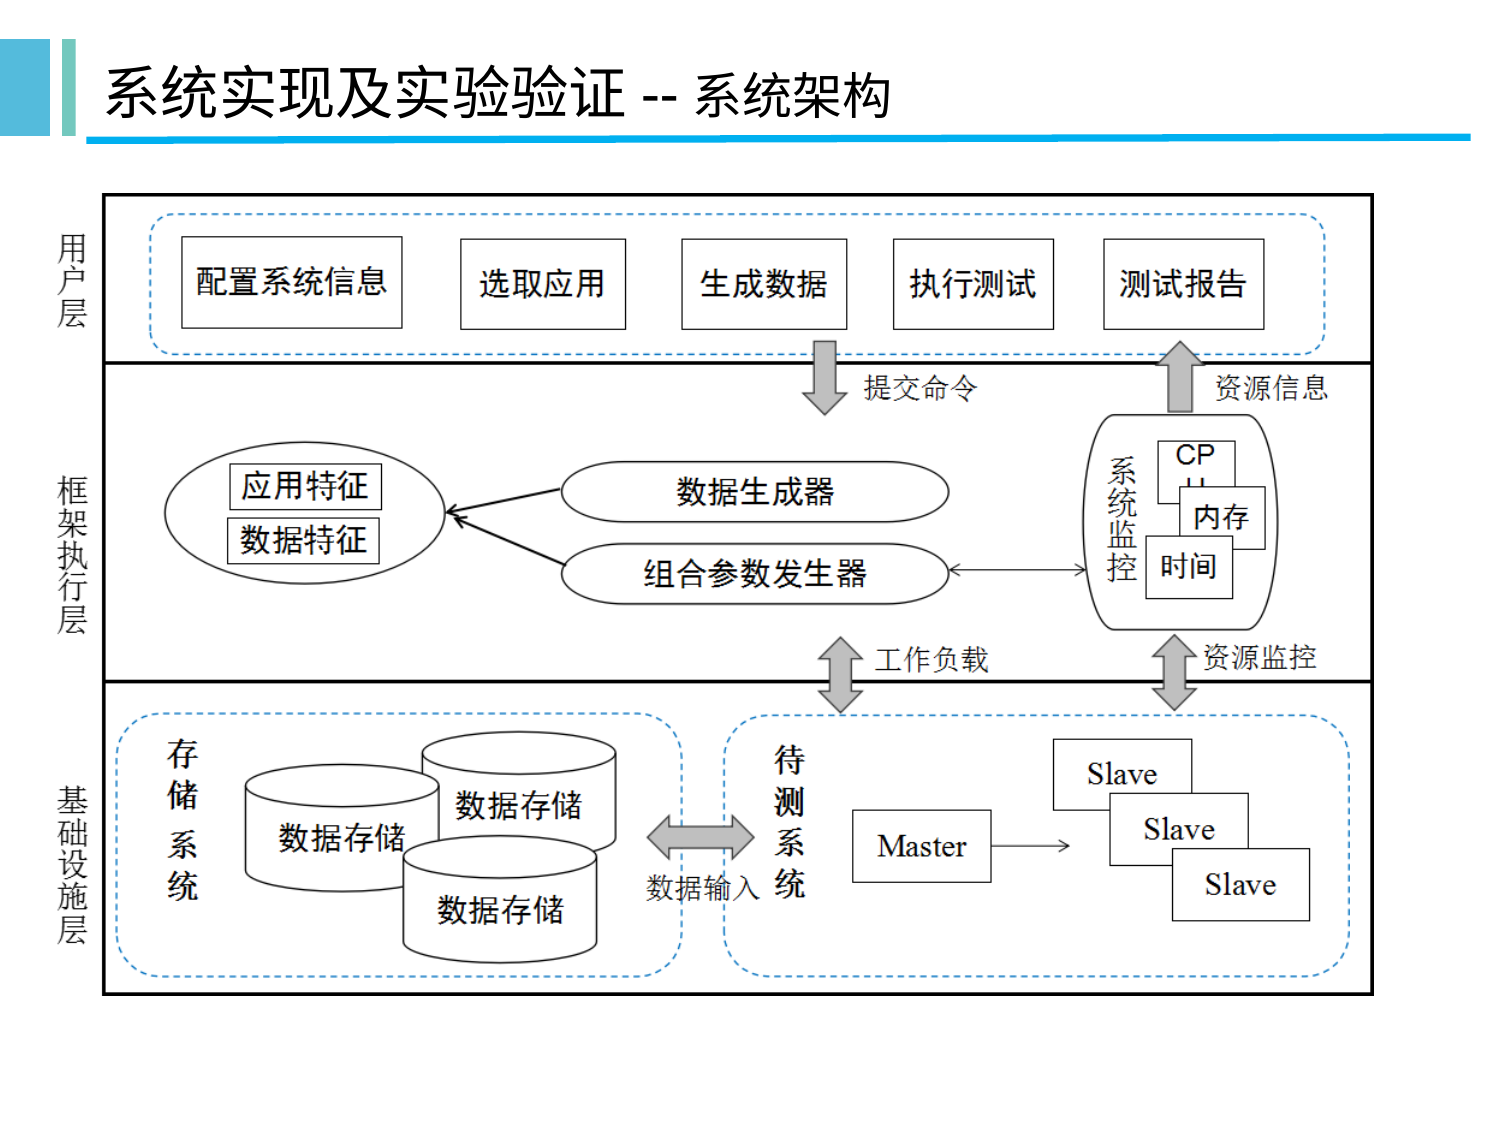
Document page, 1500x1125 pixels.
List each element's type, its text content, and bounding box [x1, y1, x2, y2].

title 系统实现及实验验证--系统架构 [87, 39, 1426, 136]
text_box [86, 137, 1471, 141]
picture [42, 193, 1374, 996]
